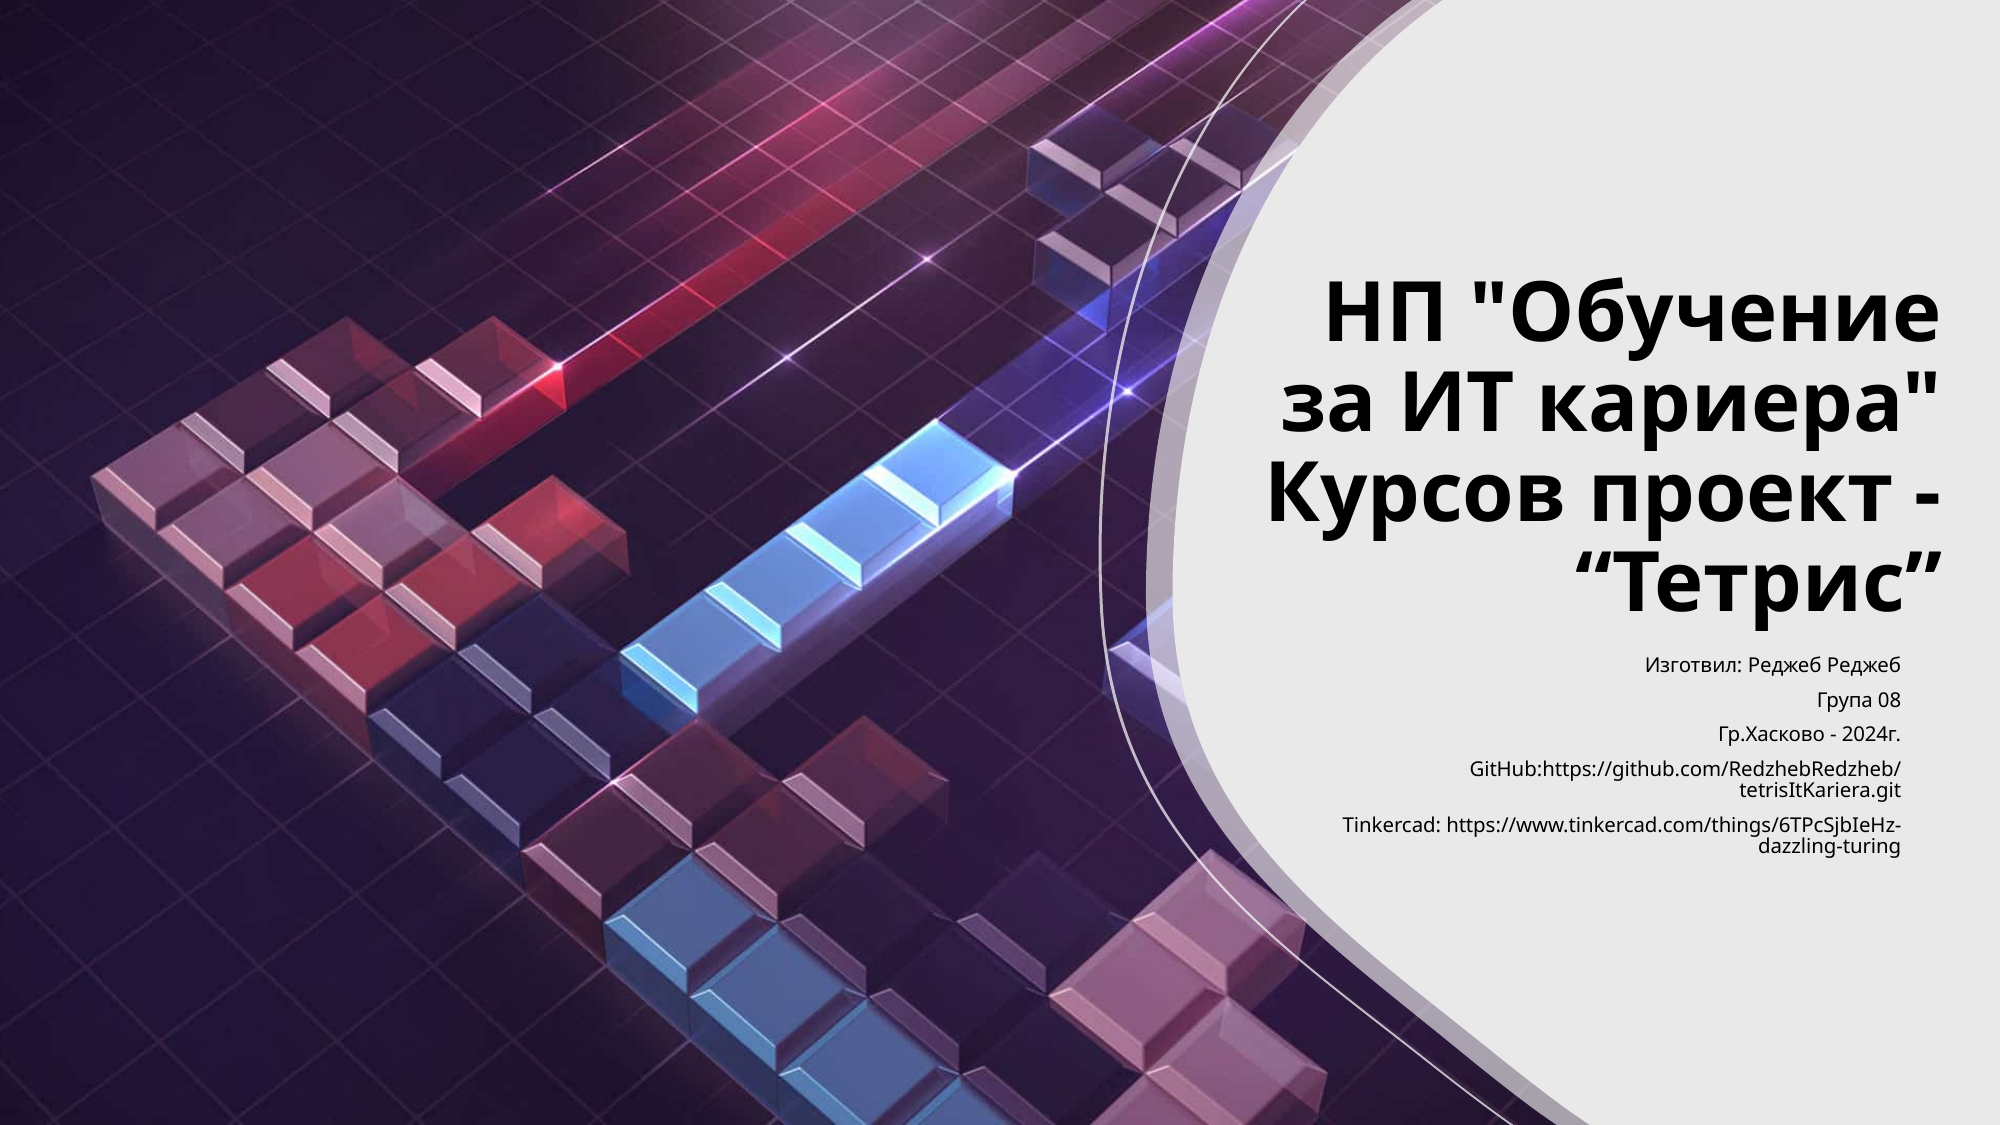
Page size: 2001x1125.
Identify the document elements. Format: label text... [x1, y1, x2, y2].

title НП "Обучение за ИТ кариера" Курсов проект - “Тетрис” [1633, 432, 1958, 694]
subtitle Изготвил: Реджеб Реджеб Група 08 Гр.Хасково - 2024г. GitHub:https://github.com/RedzhebRedzheb/tetrisItKariera.git Tinkercad: https://www.tinkercad.com/things/6TPcSjbIeHz-dazzling-turing [1633, 647, 1917, 873]
picture [0, 0, 1633, 1125]
text_box [1633, 0, 2000, 1125]
